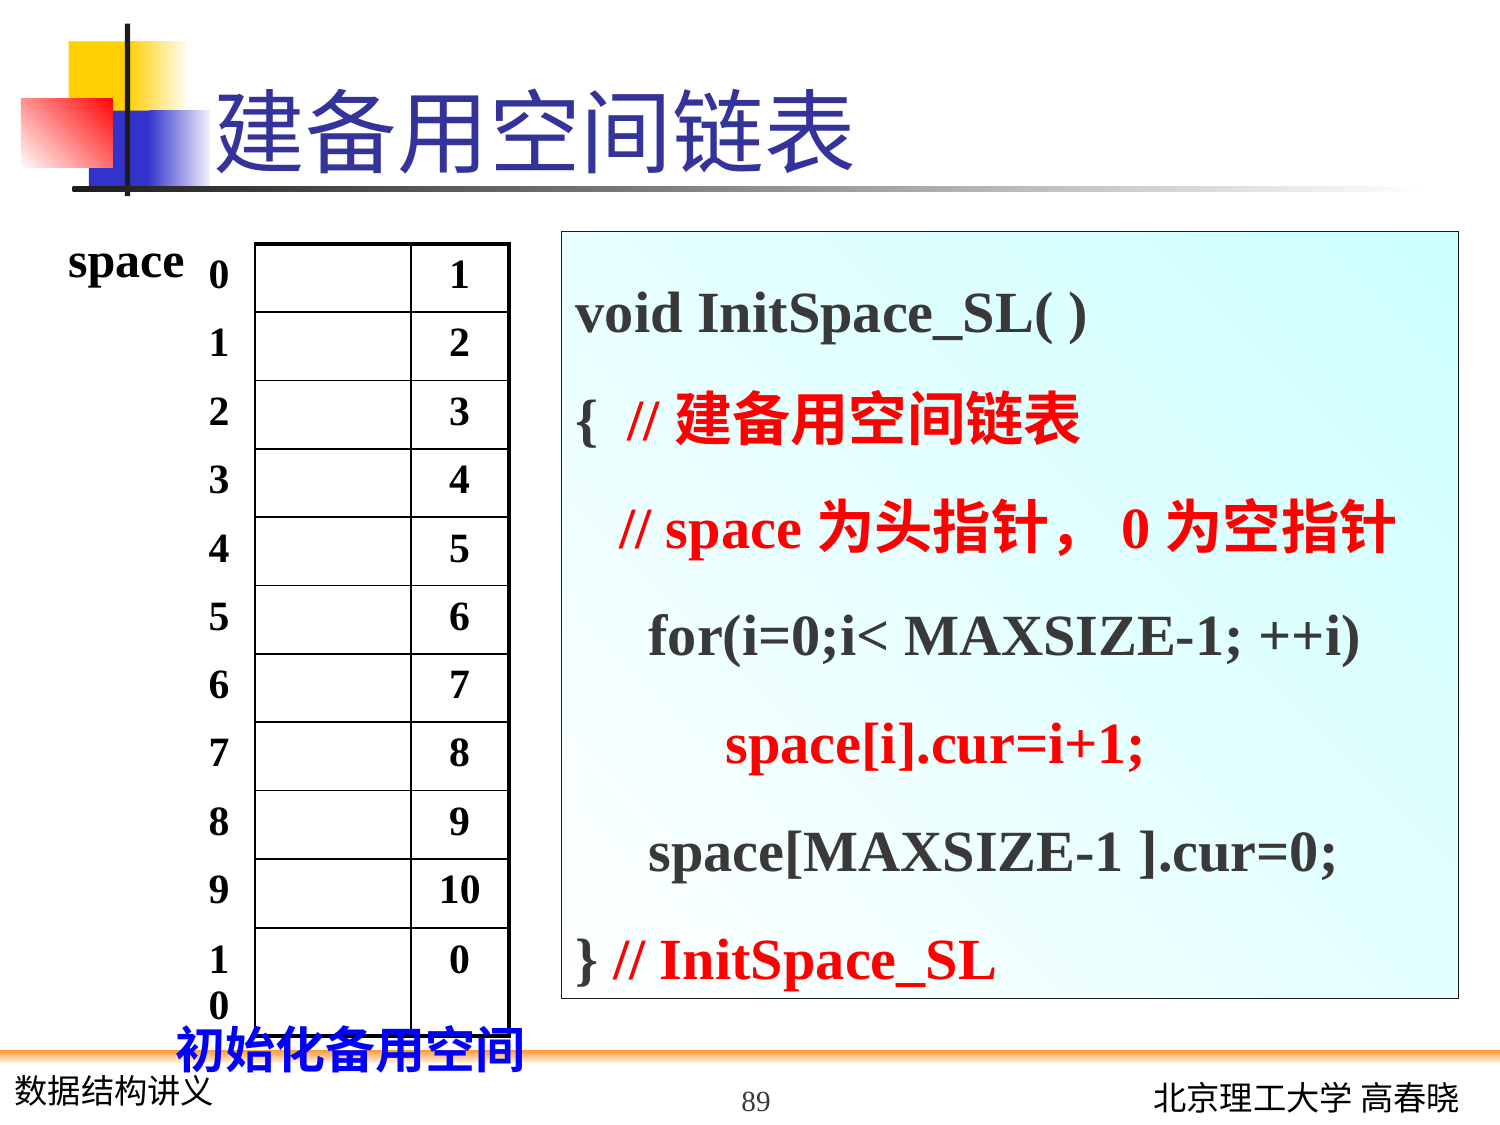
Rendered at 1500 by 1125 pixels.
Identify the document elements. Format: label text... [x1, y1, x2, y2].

table_cell [256, 586, 410, 653]
text_box space [53, 219, 200, 295]
table_cell 4 [412, 450, 507, 516]
table_cell 2 [412, 313, 507, 380]
table_cell 6 [183, 654, 254, 722]
table_cell [256, 723, 410, 790]
table_cell [256, 518, 410, 585]
table_cell 4 [183, 517, 254, 586]
table_cell 5 [412, 518, 507, 585]
table_cell 9 [183, 859, 254, 928]
table_cell 5 [183, 586, 254, 654]
table_cell 0 [412, 929, 507, 1011]
table_cell 9 [412, 791, 507, 858]
table_cell 10 [412, 860, 507, 927]
text_box 初始化备用空间 [150, 1011, 551, 1087]
table_header 0 [183, 244, 254, 312]
table_cell 3 [183, 449, 254, 517]
table_cell [256, 450, 410, 516]
table_cell [256, 381, 410, 448]
table_header [256, 246, 410, 311]
table_header 1 [412, 246, 507, 311]
slide_number 89 [599, 1049, 913, 1125]
table_cell 2 [183, 380, 254, 449]
title 建备用空间链表 [198, 31, 1217, 192]
table_cell [256, 791, 410, 858]
table_cell 1 [183, 312, 254, 380]
table_cell 10 [183, 928, 254, 1011]
table_cell [256, 860, 410, 927]
table_cell 7 [412, 655, 507, 721]
table_cell 7 [183, 722, 254, 790]
table_cell 8 [183, 790, 254, 859]
text_box void InitSpace_SL( ) { //建备用空间链表 // space为头指针，0为空指针 for(i=0;i< MAXSIZE-1; ++i) space[i].cur=i+1; space[MAXSIZE-1 ].cur=0; } // InitSpace_SL [560, 231, 1459, 999]
table_cell 8 [412, 723, 507, 790]
table_cell [256, 655, 410, 721]
table_cell [256, 929, 410, 1011]
table_cell 6 [412, 586, 507, 653]
table_cell [256, 313, 410, 380]
table_cell 3 [412, 381, 507, 448]
